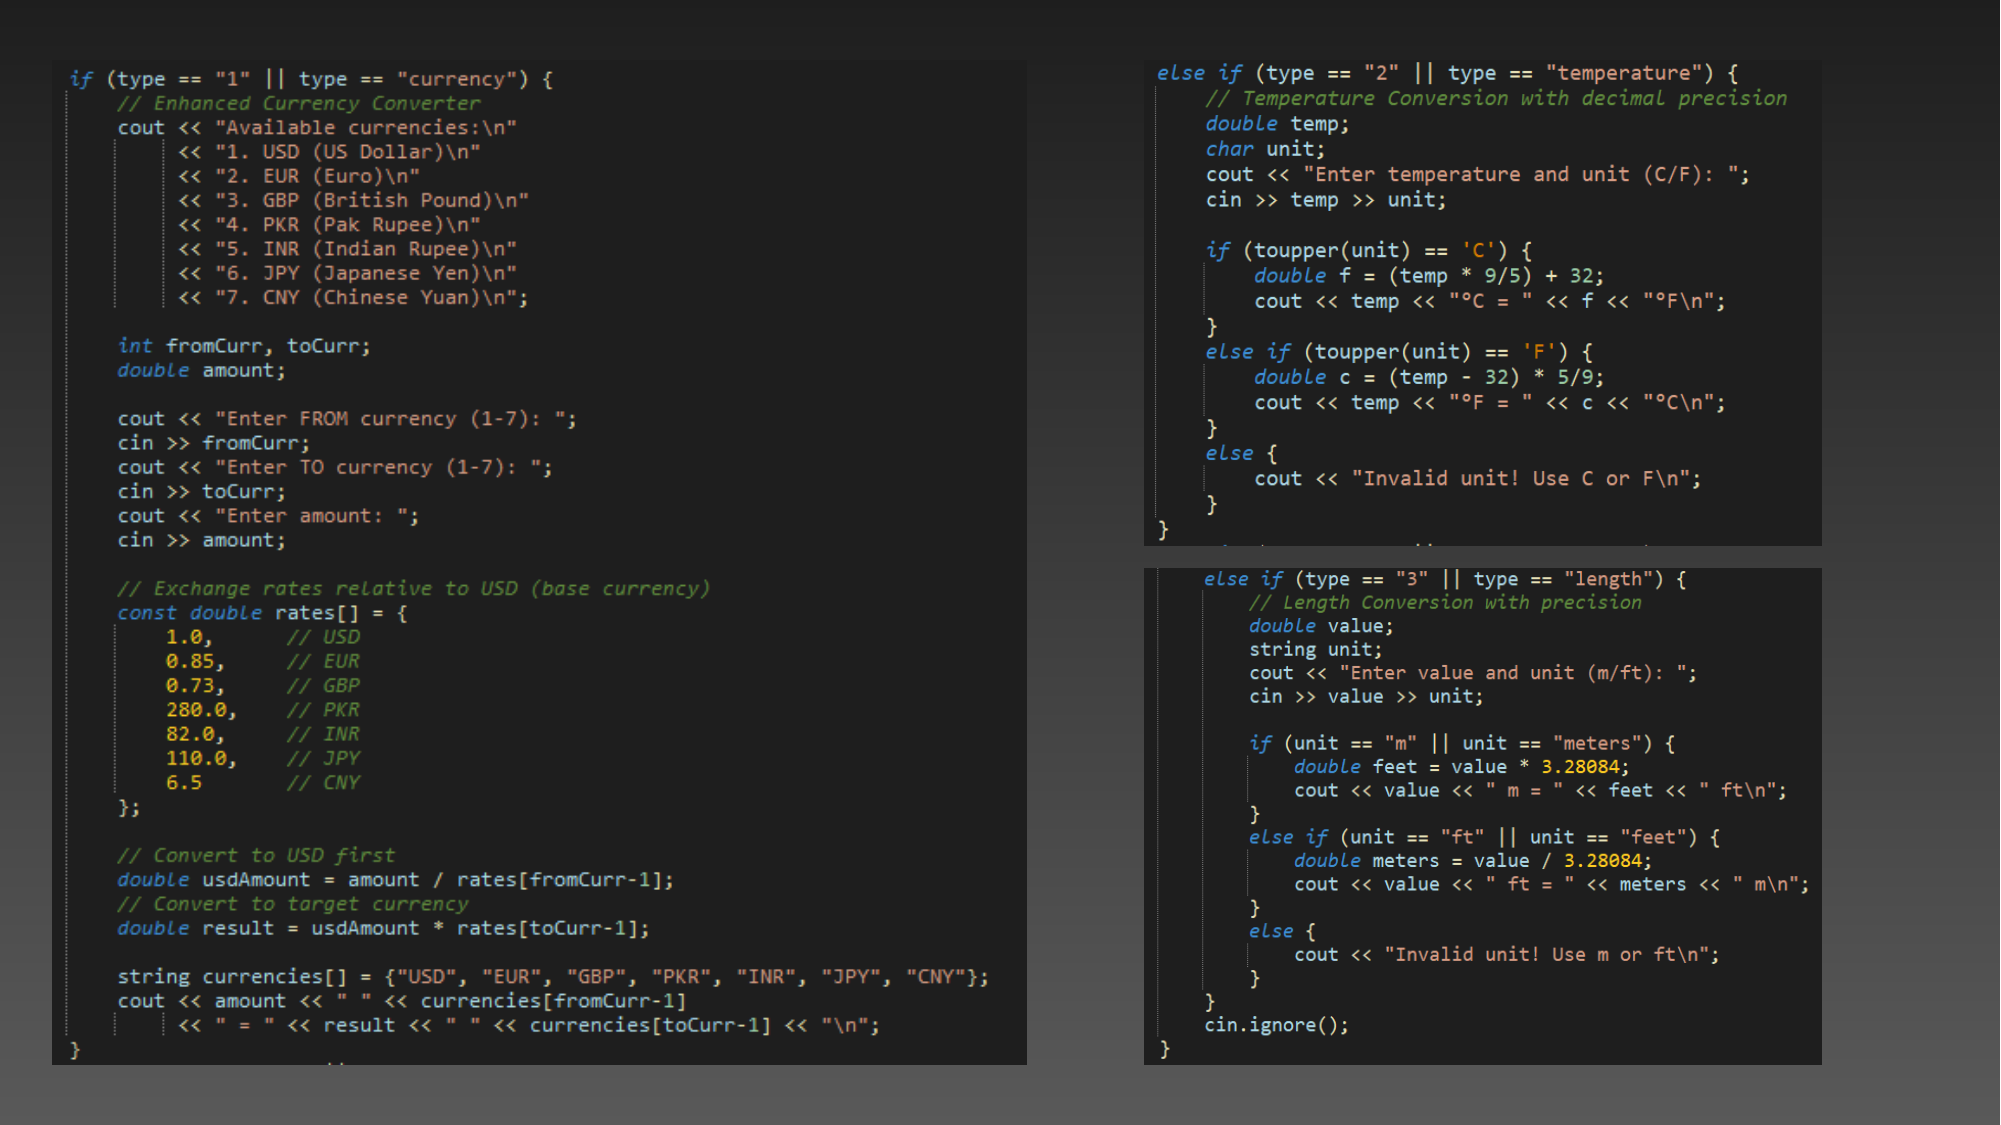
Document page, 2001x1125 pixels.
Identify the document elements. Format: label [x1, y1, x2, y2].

picture [1144, 568, 1822, 1065]
picture [1144, 60, 1822, 546]
picture [52, 60, 1028, 1065]
